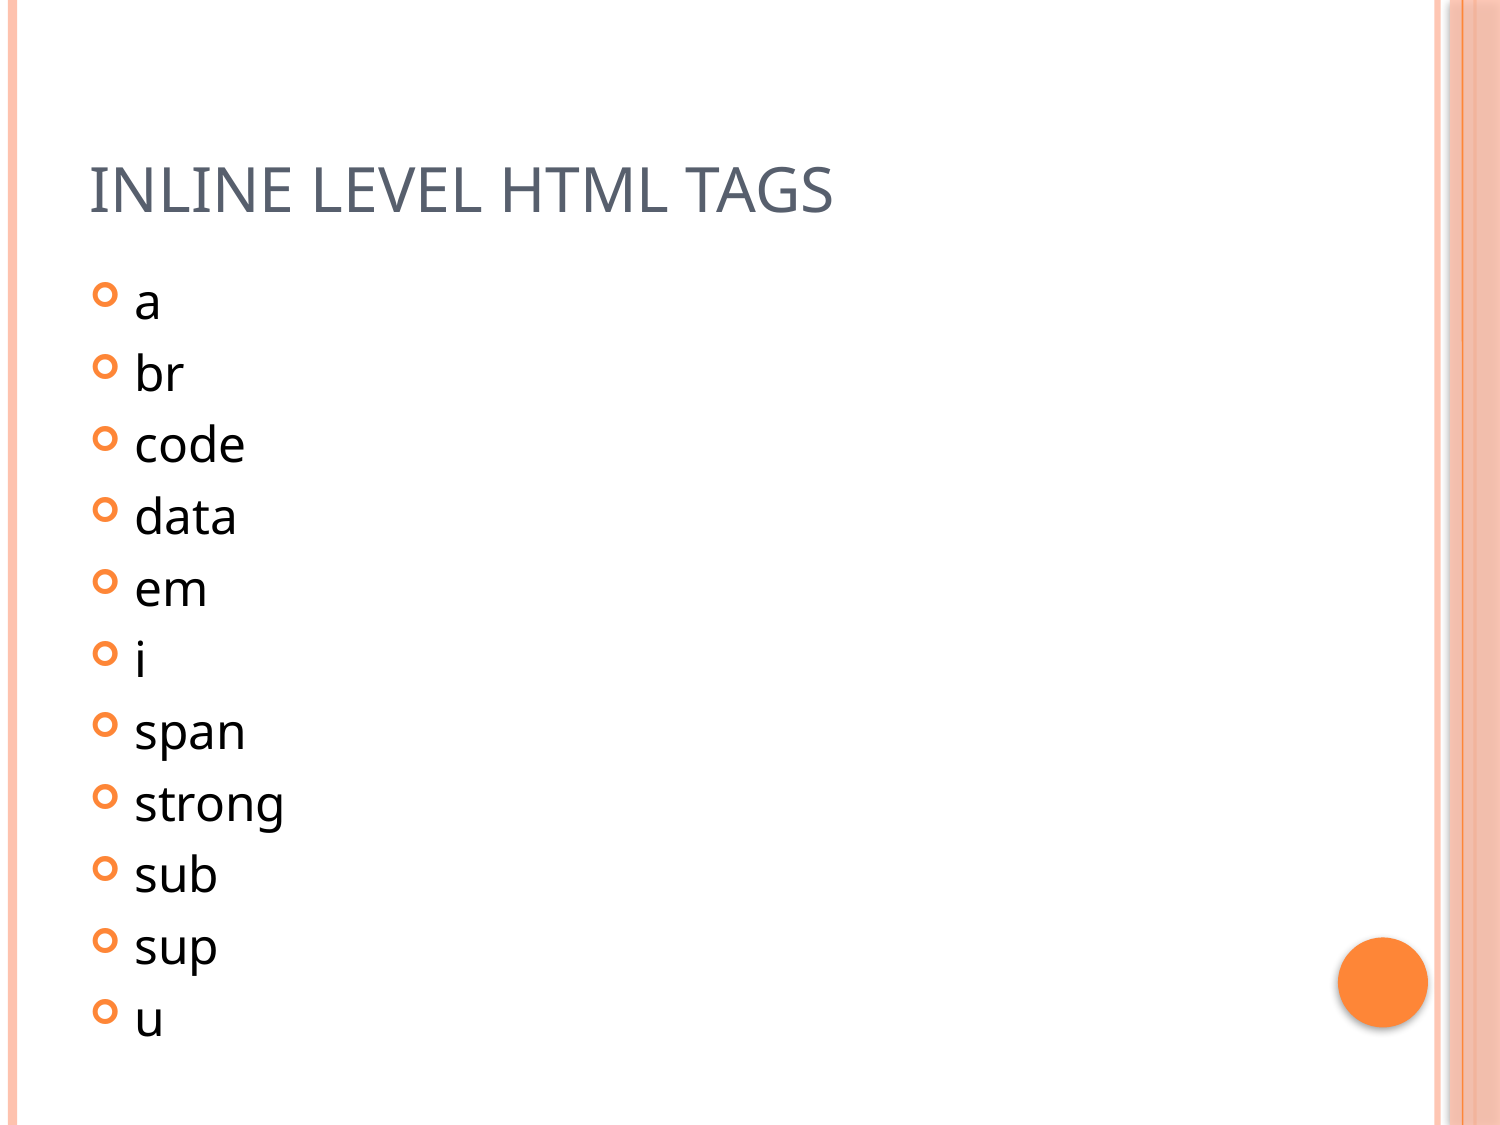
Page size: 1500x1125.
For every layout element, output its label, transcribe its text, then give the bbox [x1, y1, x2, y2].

title Inline Level HTML Tags [75, 45, 1300, 233]
list a br code data em i span strong sub sup u [75, 262, 1300, 1062]
